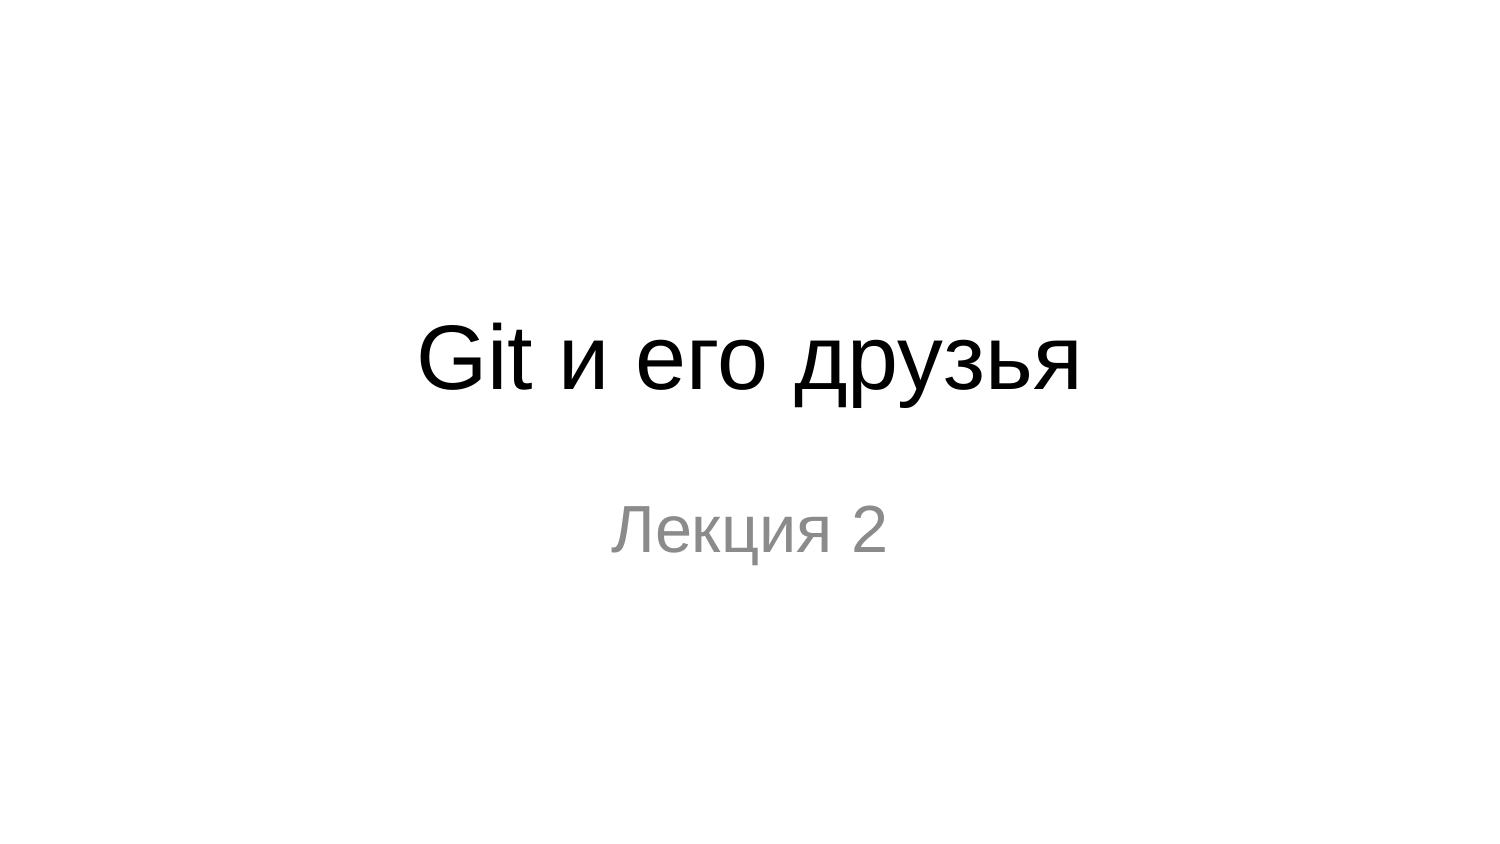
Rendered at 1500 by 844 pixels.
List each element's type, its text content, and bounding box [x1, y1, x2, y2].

title Git и его друзья [112, 262, 1388, 443]
subtitle Лекция 2 [225, 478, 1275, 694]
